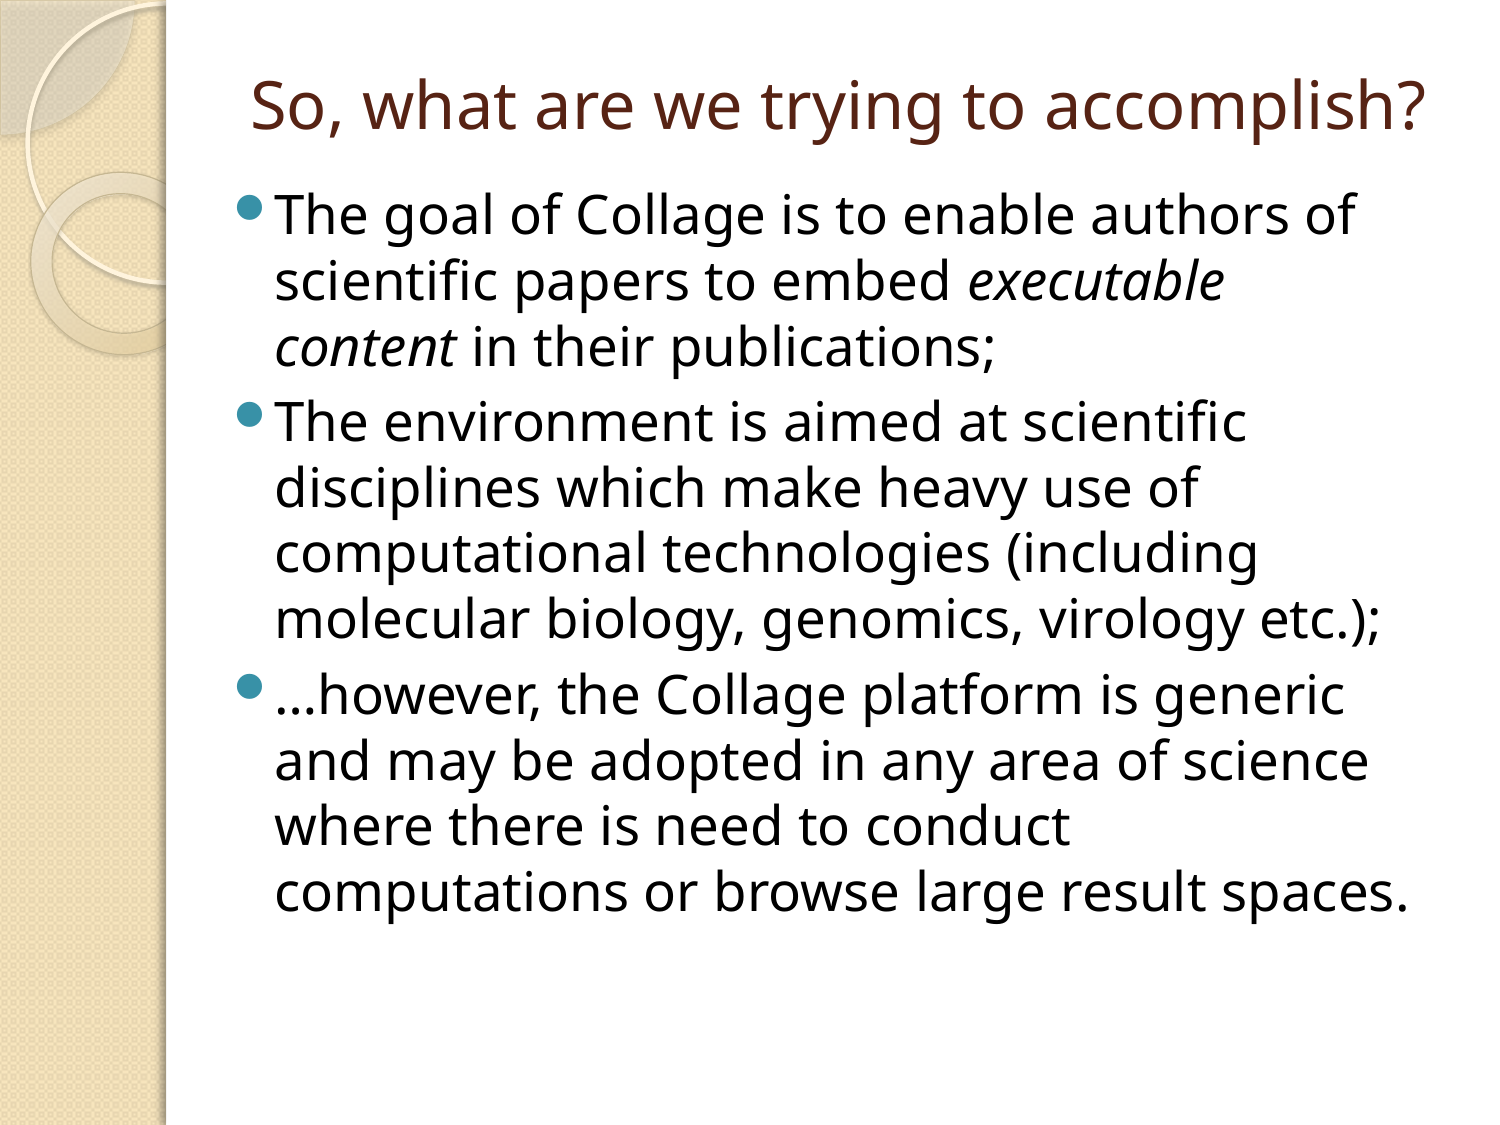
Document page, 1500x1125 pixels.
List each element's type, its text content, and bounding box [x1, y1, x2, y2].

title So, what are we trying to accomplish? [235, 45, 1466, 161]
list The goal of Collage is to enable authors of scientific papers to embed executable content in their publications; The environment is aimed at scientific disciplines which make heavy use of computational technologies (including molecular biology, genomics, virology etc.); …however, the Collage platform is generic and may be adopted in any area of science where there is need to conduct computations or browse large result spaces. [206, 172, 1437, 1025]
